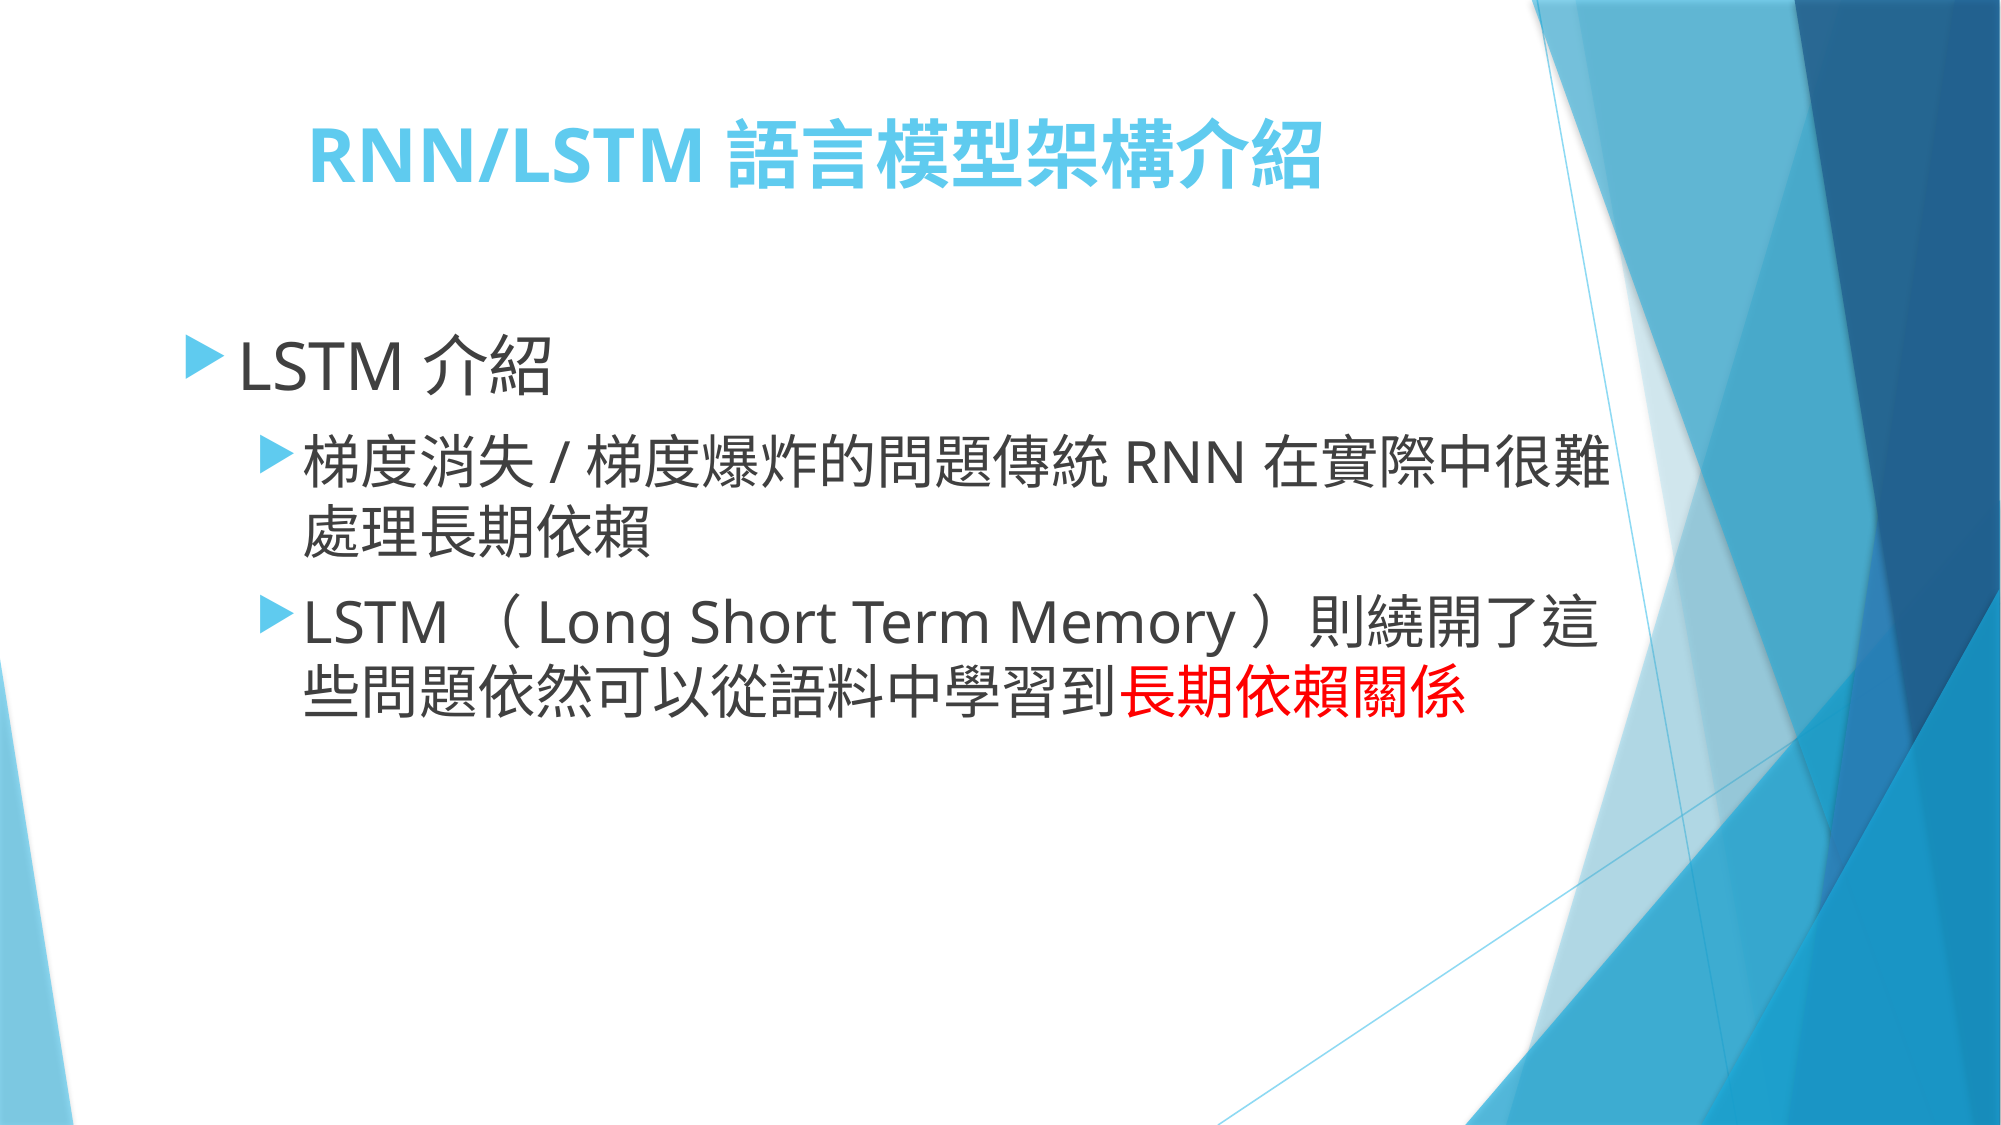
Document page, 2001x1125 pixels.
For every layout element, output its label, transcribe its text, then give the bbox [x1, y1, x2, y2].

list LSTM介紹 梯度消失/梯度爆炸的問題傳統RNN在實際中很難處理長期依賴 LSTM（Long Short Term Memory）則繞開了這些問題依然可以從語料中學習到長期依賴關係 [165, 316, 1632, 1082]
title RNN/LSTM語言模型架構介紹 [111, 99, 1522, 317]
